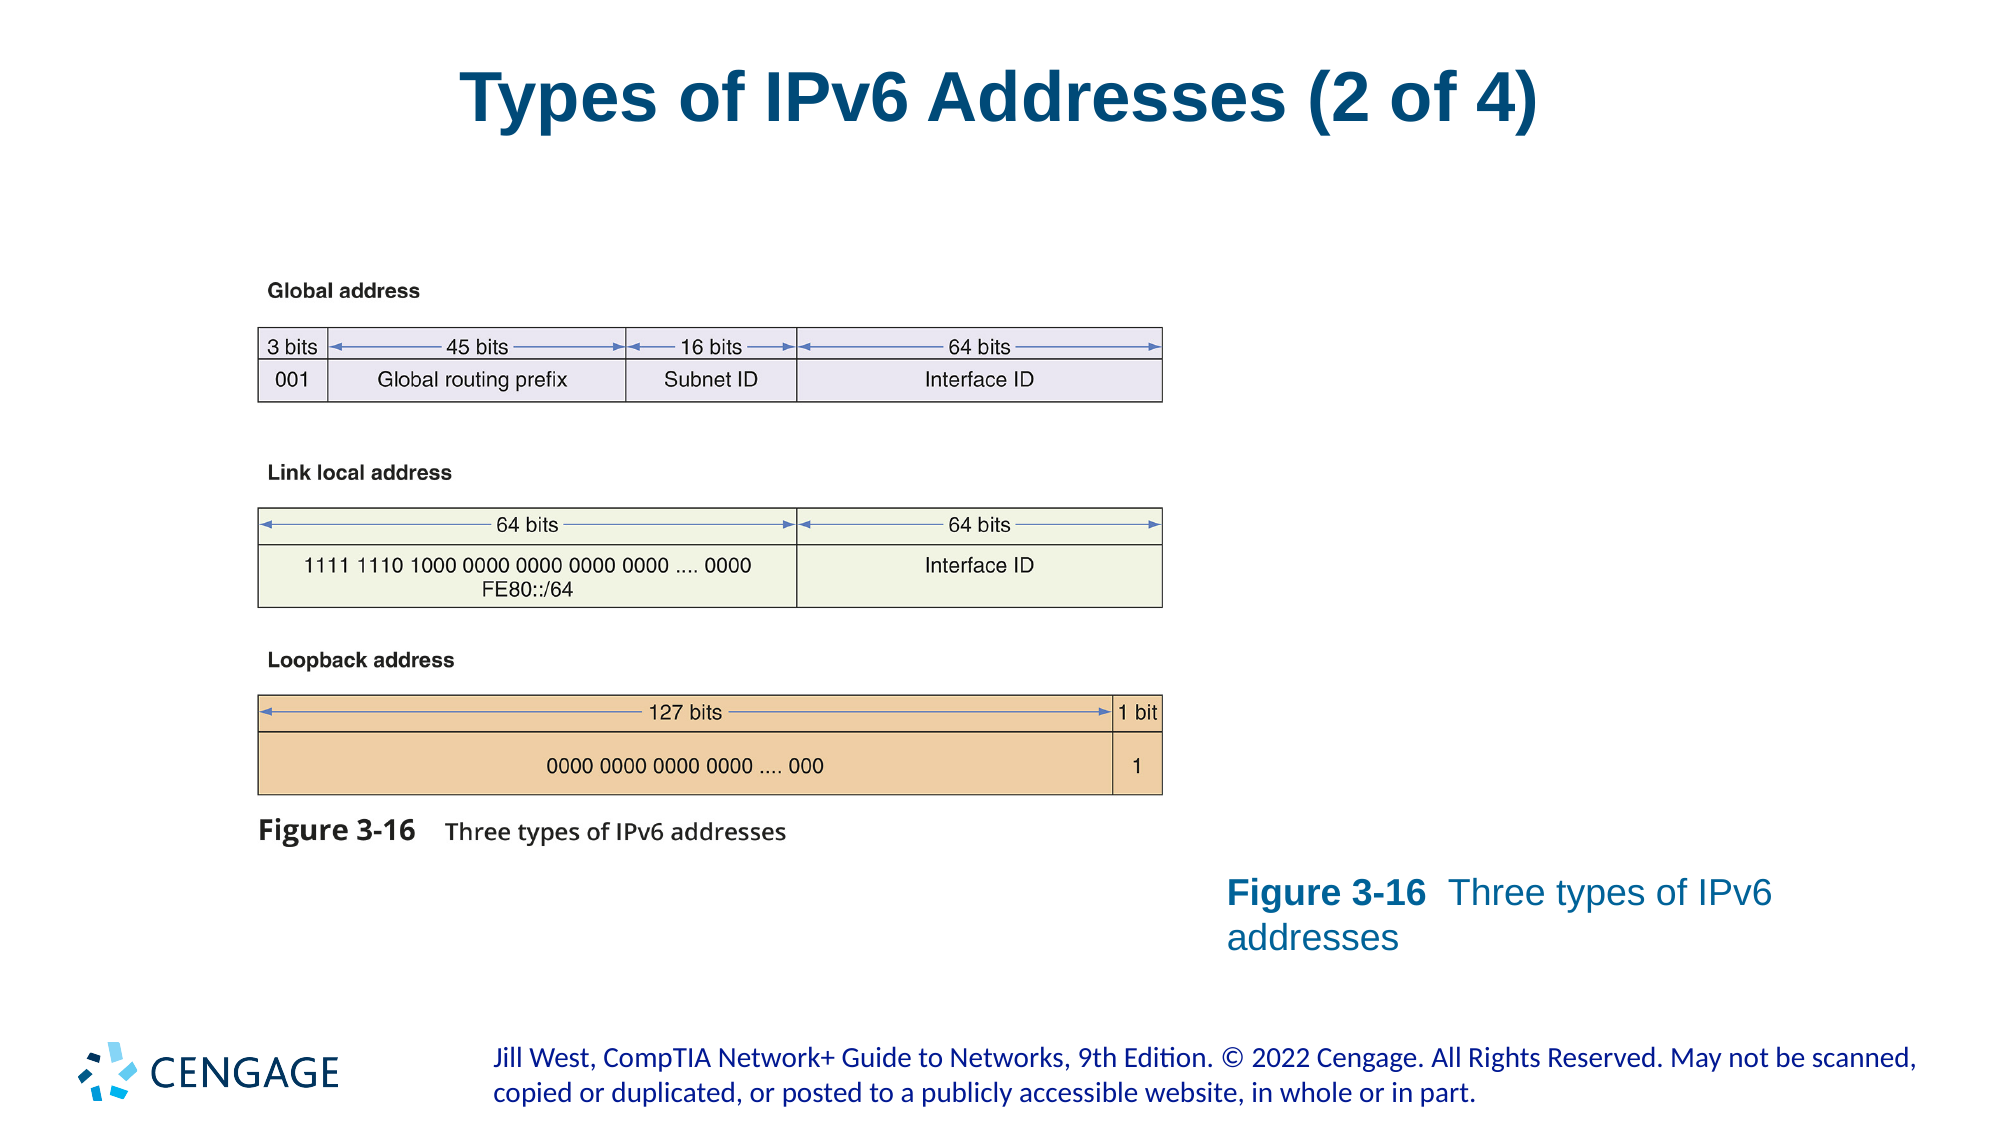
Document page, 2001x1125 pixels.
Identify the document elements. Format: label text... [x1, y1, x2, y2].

picture [78, 1042, 338, 1101]
list Figure 3-16 Three types of IPv6 addresses [1226, 867, 1880, 965]
title Types of IPv6 Addresses (2 of 4) [137, 59, 1863, 171]
picture [257, 282, 1164, 847]
